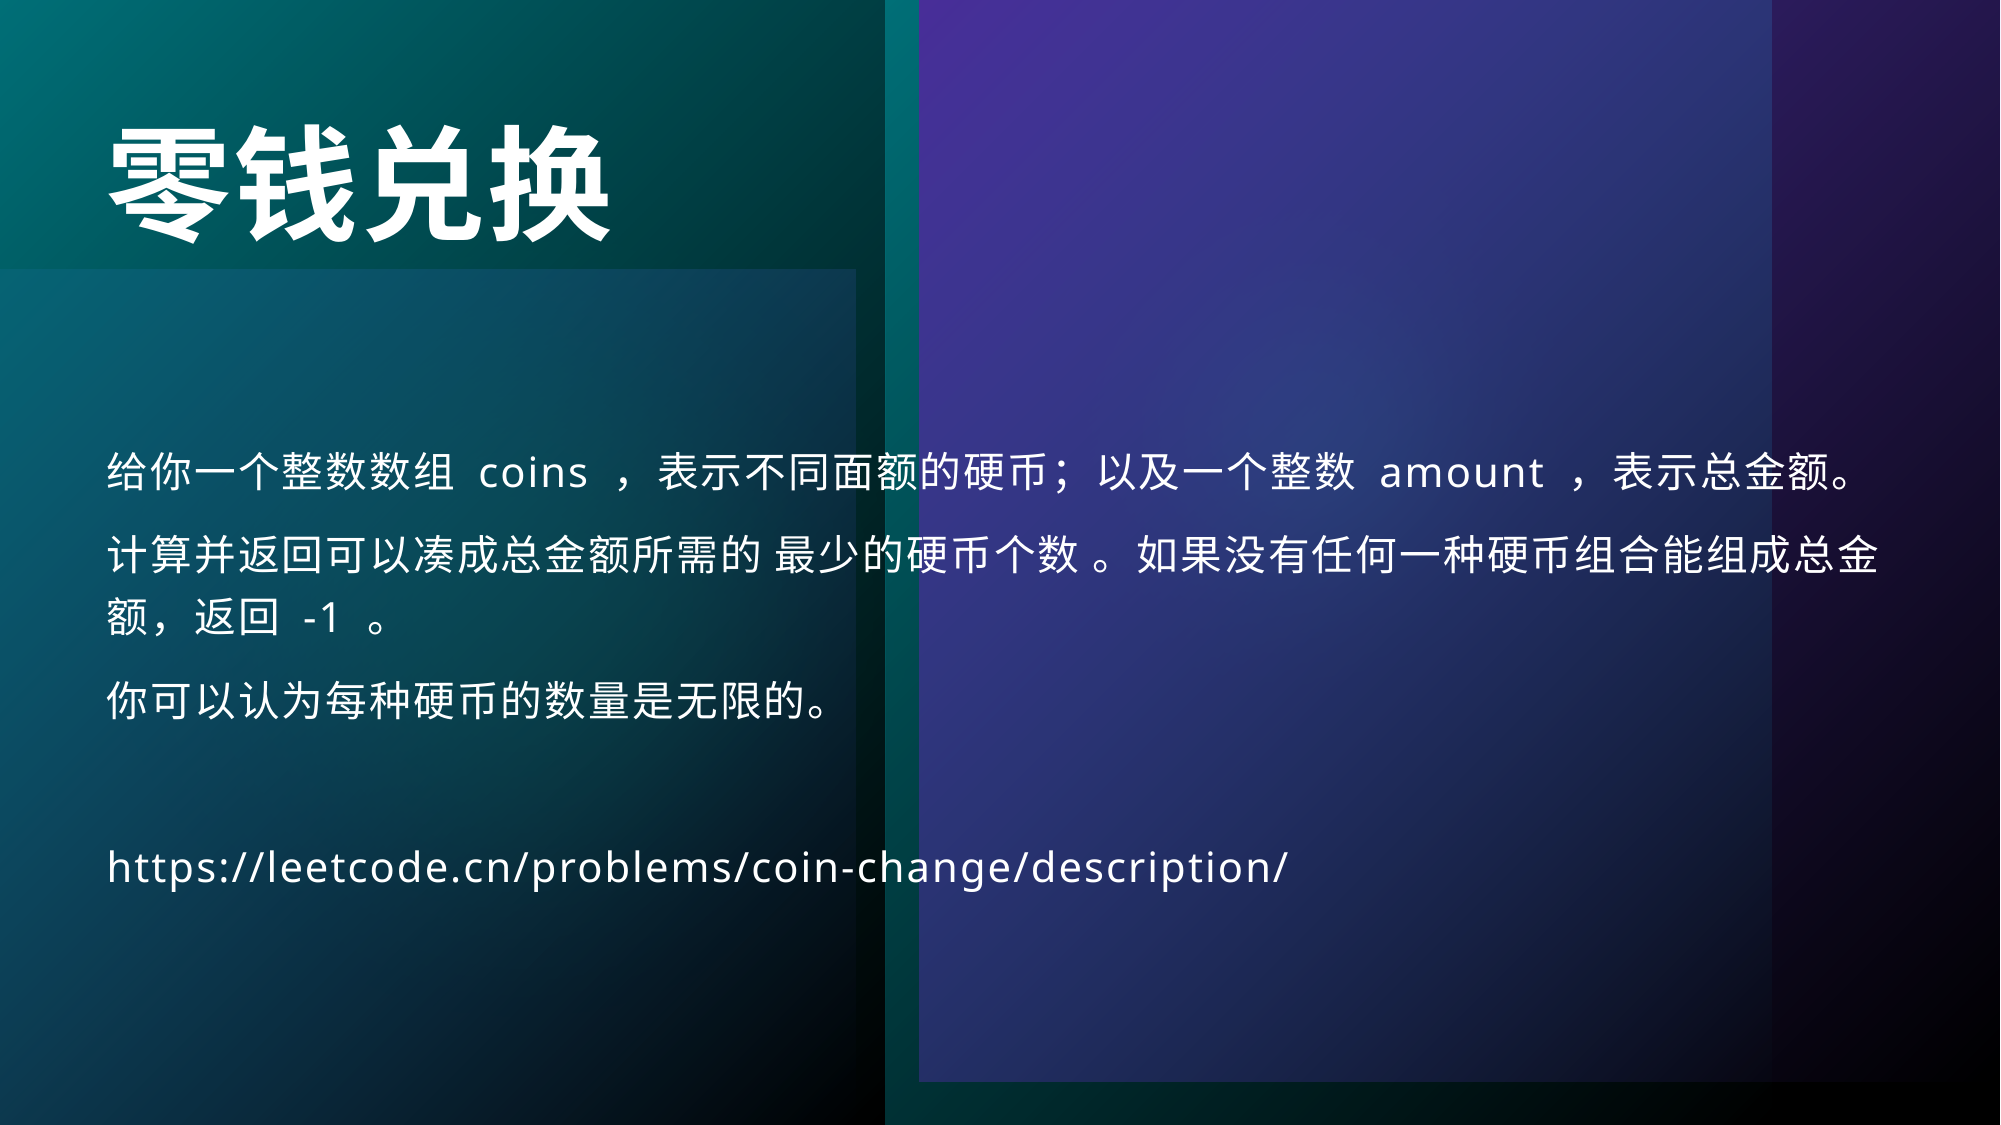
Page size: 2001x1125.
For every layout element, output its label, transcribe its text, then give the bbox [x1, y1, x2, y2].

title 零钱兑换 [88, 88, 1910, 386]
list 给你一个整数数组 coins ，表示不同面额的硬币；以及一个整数 amount ，表示总金额。 计算并返回可以凑成总金额所需的 最少的硬币个数 。如果没有任何一种硬币组合能组成总金额，返回 -1 。 你可以认为每种硬币的数量是无限的。 https://leetcode.cn/problems/coin-change/description/ [88, 414, 1910, 1035]
